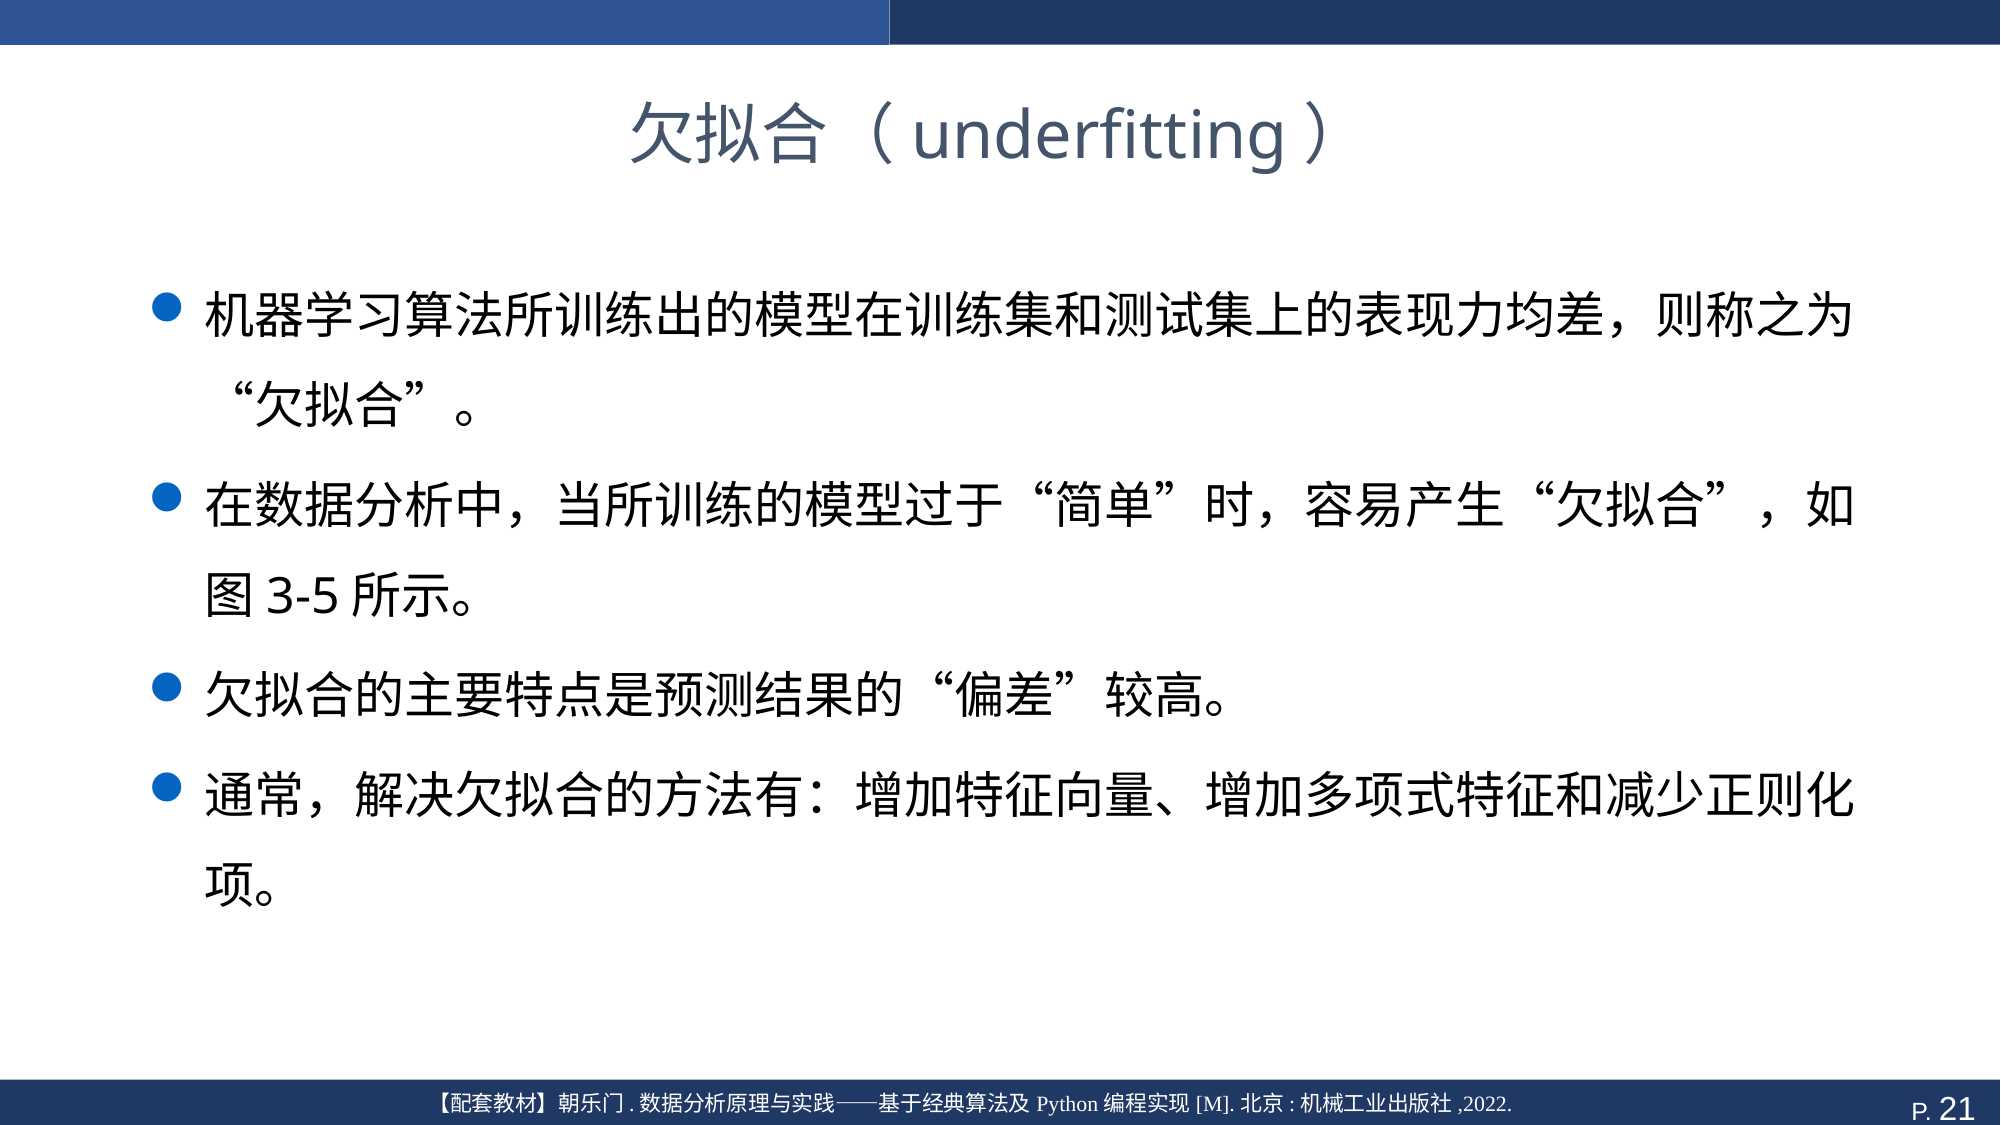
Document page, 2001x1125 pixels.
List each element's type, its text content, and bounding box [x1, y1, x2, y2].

title 欠拟合（underfitting） [64, 64, 1934, 200]
list 机器学习算法所训练出的模型在训练集和测试集上的表现力均差，则称之为“欠拟合”。 在数据分析中，当所训练的模型过于“简单”时，容易产生“欠拟合”，如图3-5所示。 欠拟合的主要特点是预测结果的“偏差”较高。 通常，解决欠拟合的方法有：增加特征向量、增加多项式特征和减少正则化项。 [133, 245, 1917, 1028]
